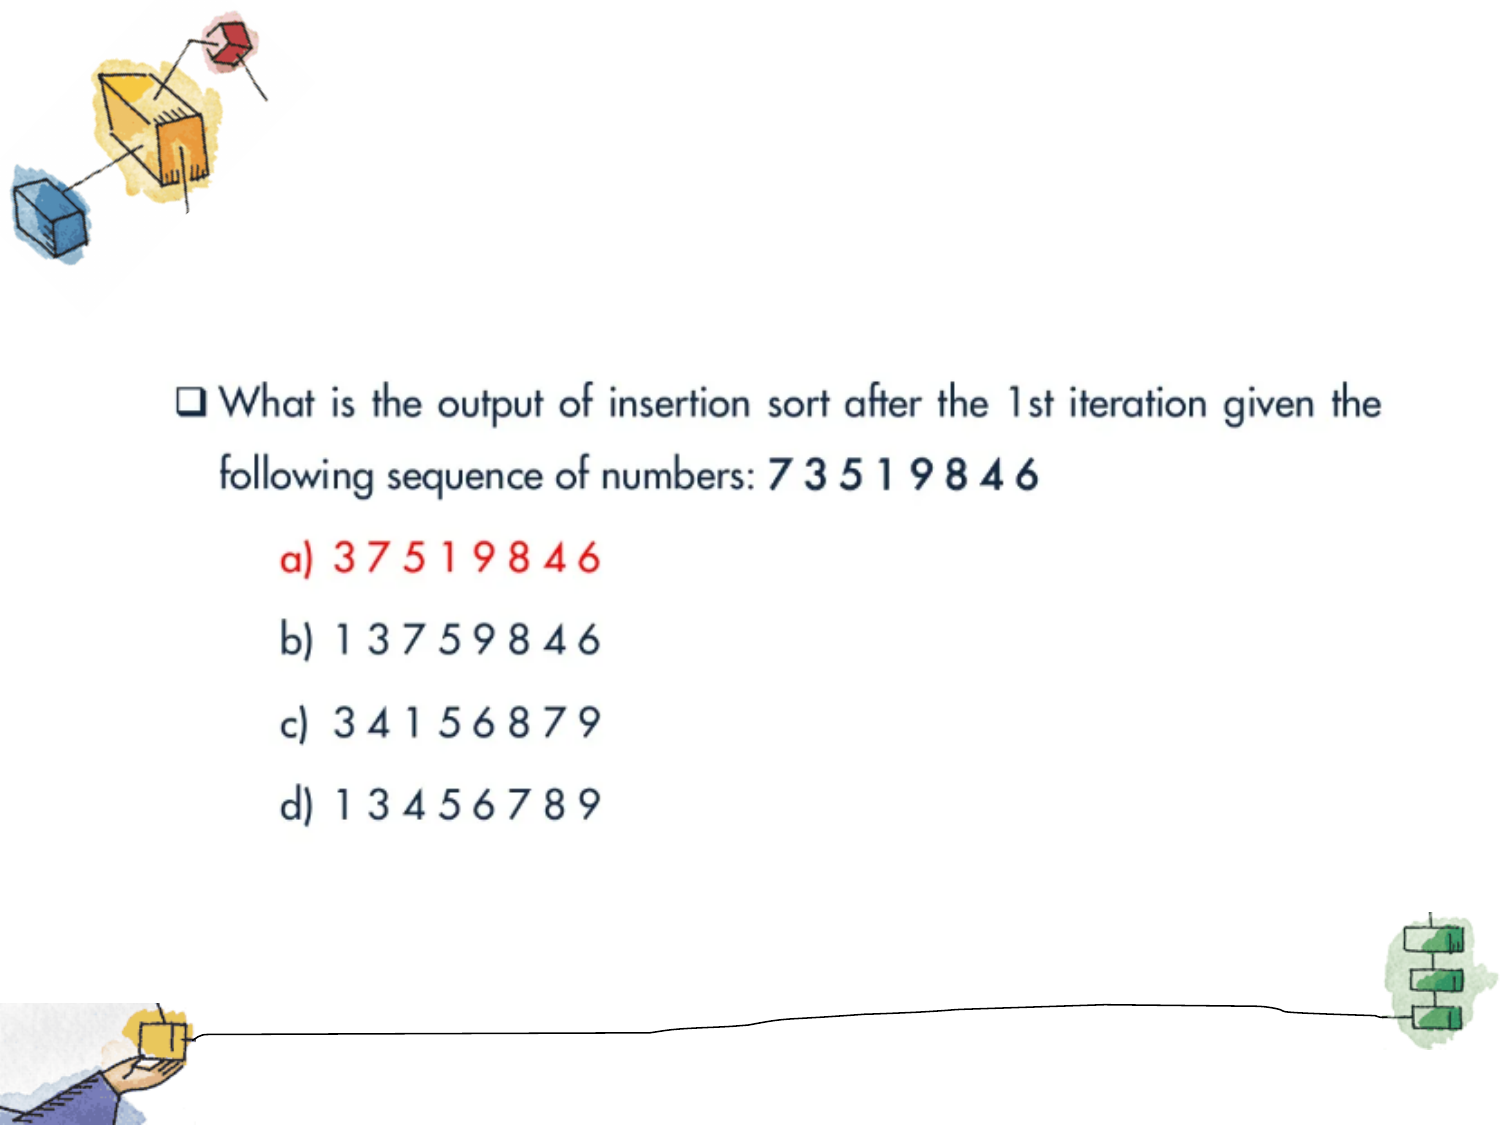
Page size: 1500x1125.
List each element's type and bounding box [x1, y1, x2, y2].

picture [1382, 912, 1500, 1050]
list [149, 362, 1414, 858]
picture [0, 1003, 196, 1125]
picture [0, 0, 314, 316]
